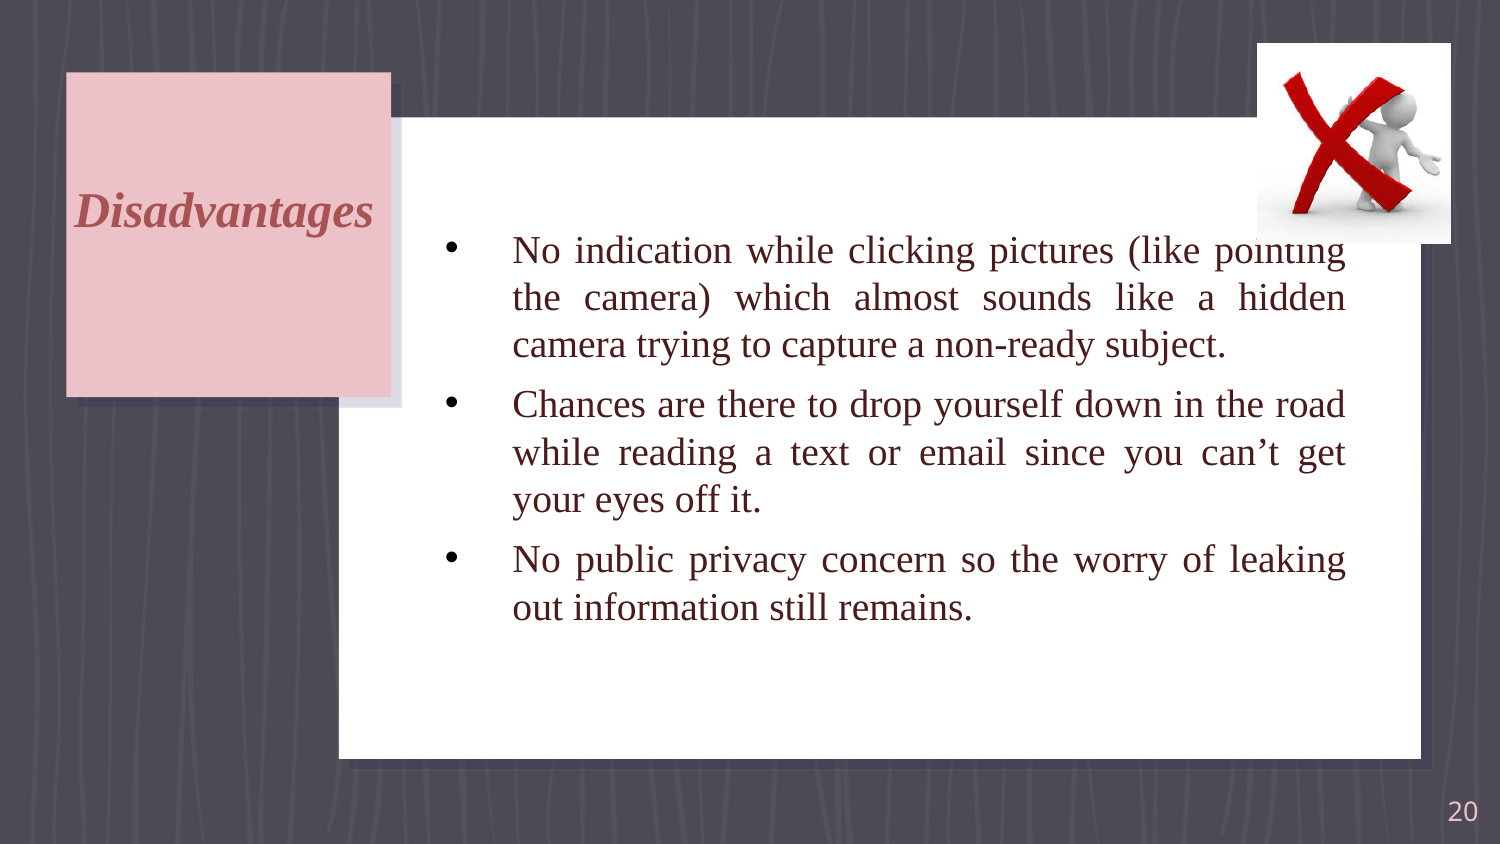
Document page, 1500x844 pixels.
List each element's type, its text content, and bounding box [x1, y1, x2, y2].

picture [1257, 43, 1451, 245]
list No indication while clicking pictures (like pointing the camera) which almost sounds like a hidden camera trying to capture a non-ready subject. Chances are there to drop yourself down in the road while reading a text or email since you can’t get your eyes off it. No public privacy concern so the worry of leaking out information still remains. [407, 208, 1362, 765]
slide_number 20 [1403, 779, 1494, 844]
title Disadvantages [53, 161, 396, 303]
